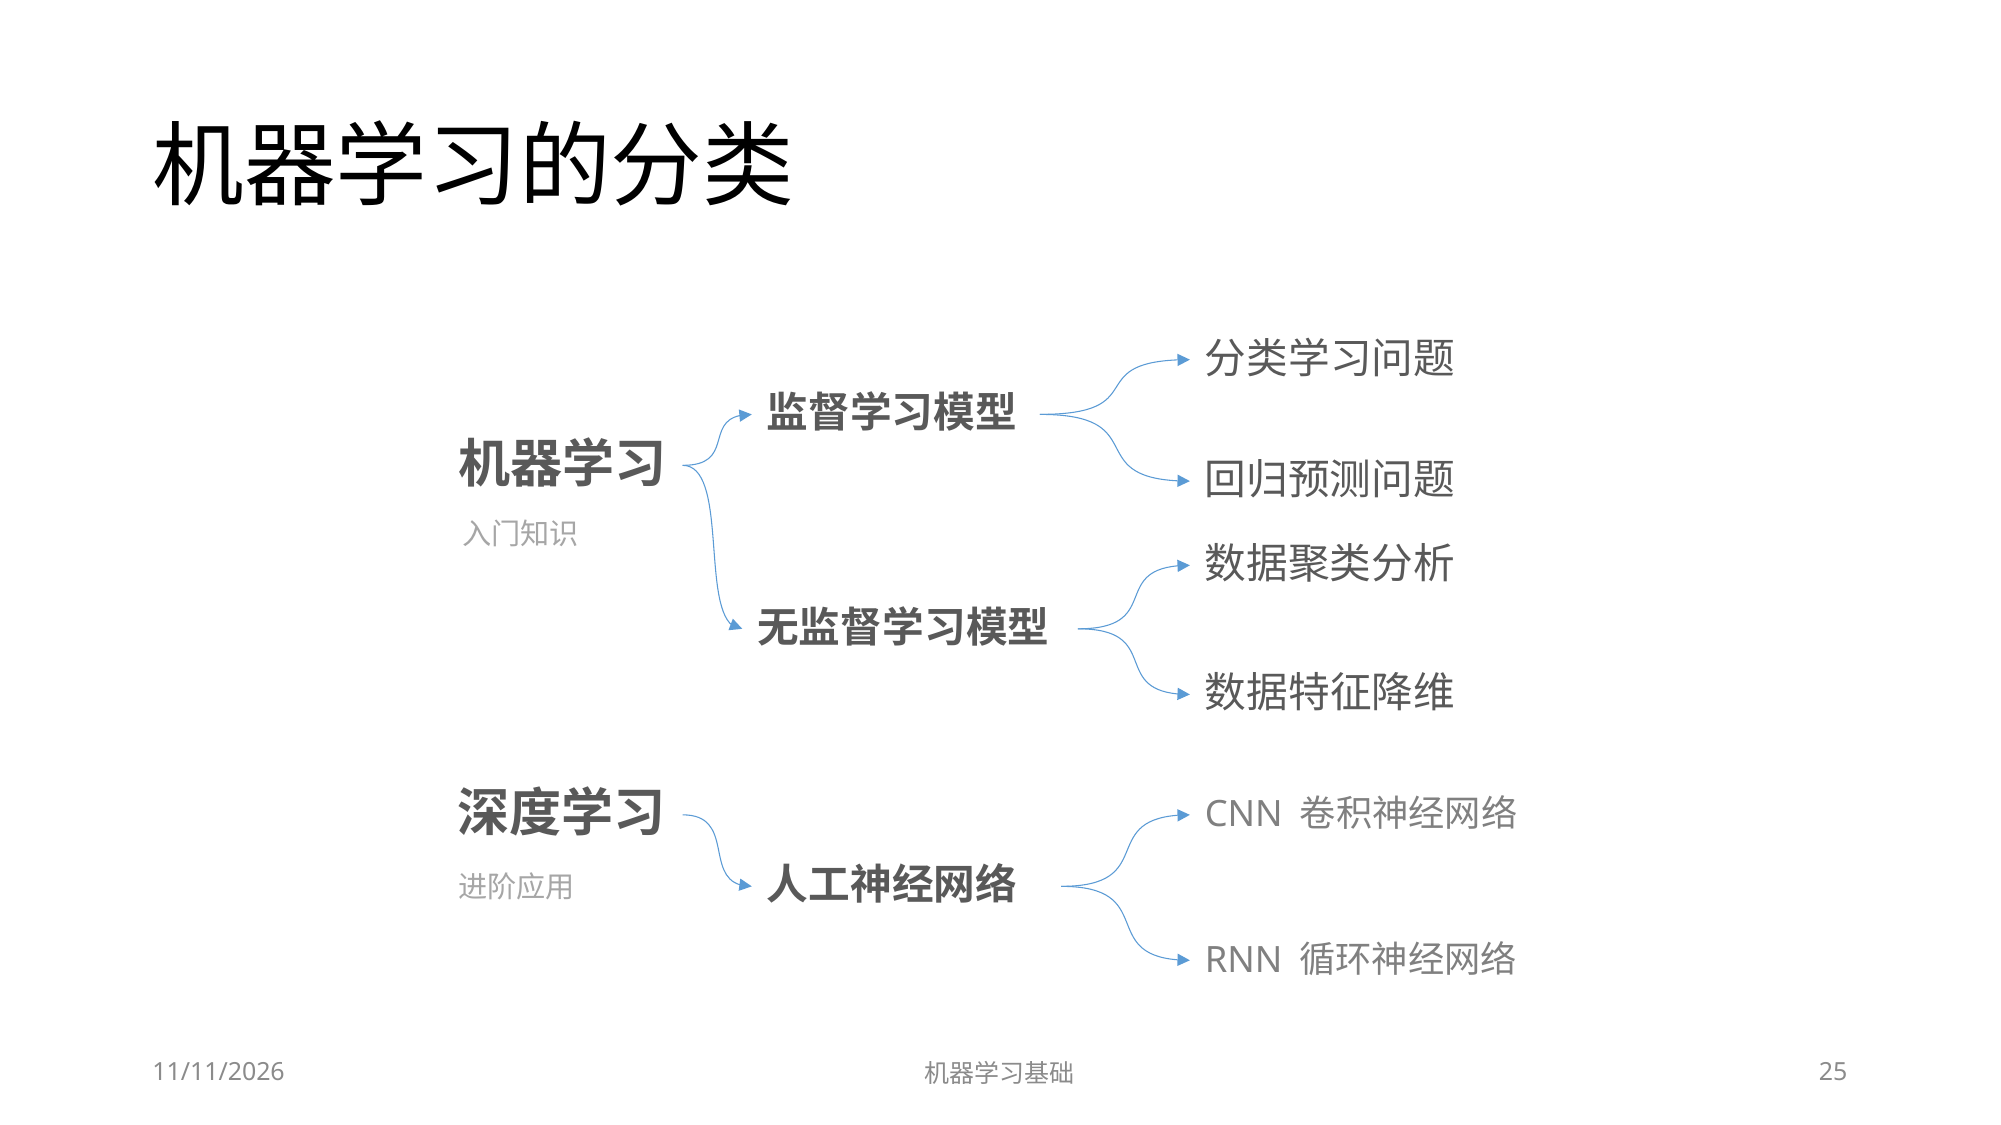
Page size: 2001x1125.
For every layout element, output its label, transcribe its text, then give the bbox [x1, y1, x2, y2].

footer 机器学习基础 [662, 1042, 1338, 1103]
slide_number 25 [1412, 1042, 1863, 1103]
title 机器学习的分类 [137, 59, 1863, 278]
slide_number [137, 1042, 588, 1103]
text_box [433, 317, 1567, 1003]
